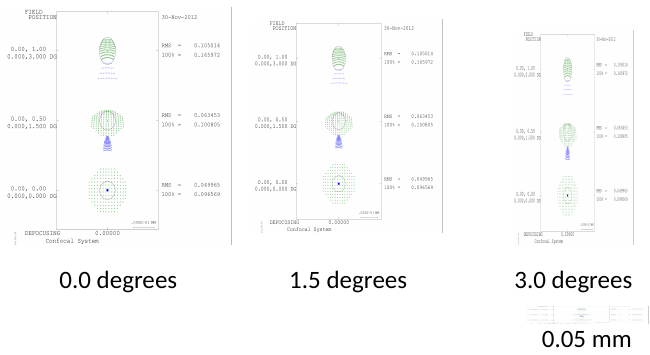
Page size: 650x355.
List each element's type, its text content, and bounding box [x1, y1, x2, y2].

picture [513, 29, 634, 245]
picture [5, 6, 232, 245]
text_box 1.5 degrees [274, 256, 423, 302]
text_box 0.0 degrees [44, 256, 193, 302]
text_box 3.0 degrees [499, 256, 648, 302]
text_box 0.05 mm [527, 331, 647, 355]
picture [253, 18, 444, 233]
picture [526, 306, 649, 324]
